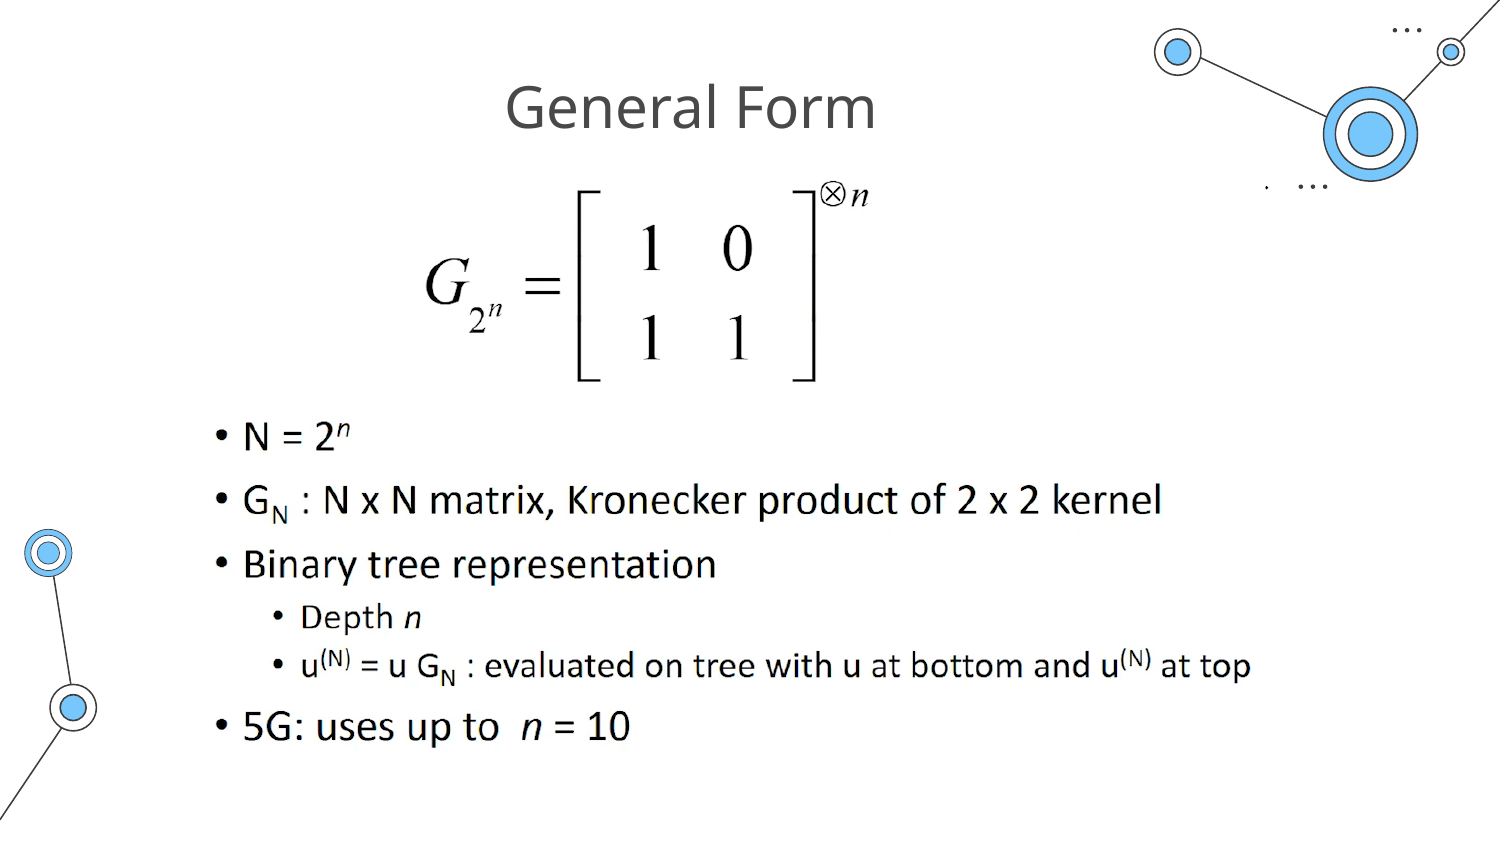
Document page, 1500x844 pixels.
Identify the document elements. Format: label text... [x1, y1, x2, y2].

picture [120, 161, 1278, 773]
title General Form [363, 55, 1035, 150]
